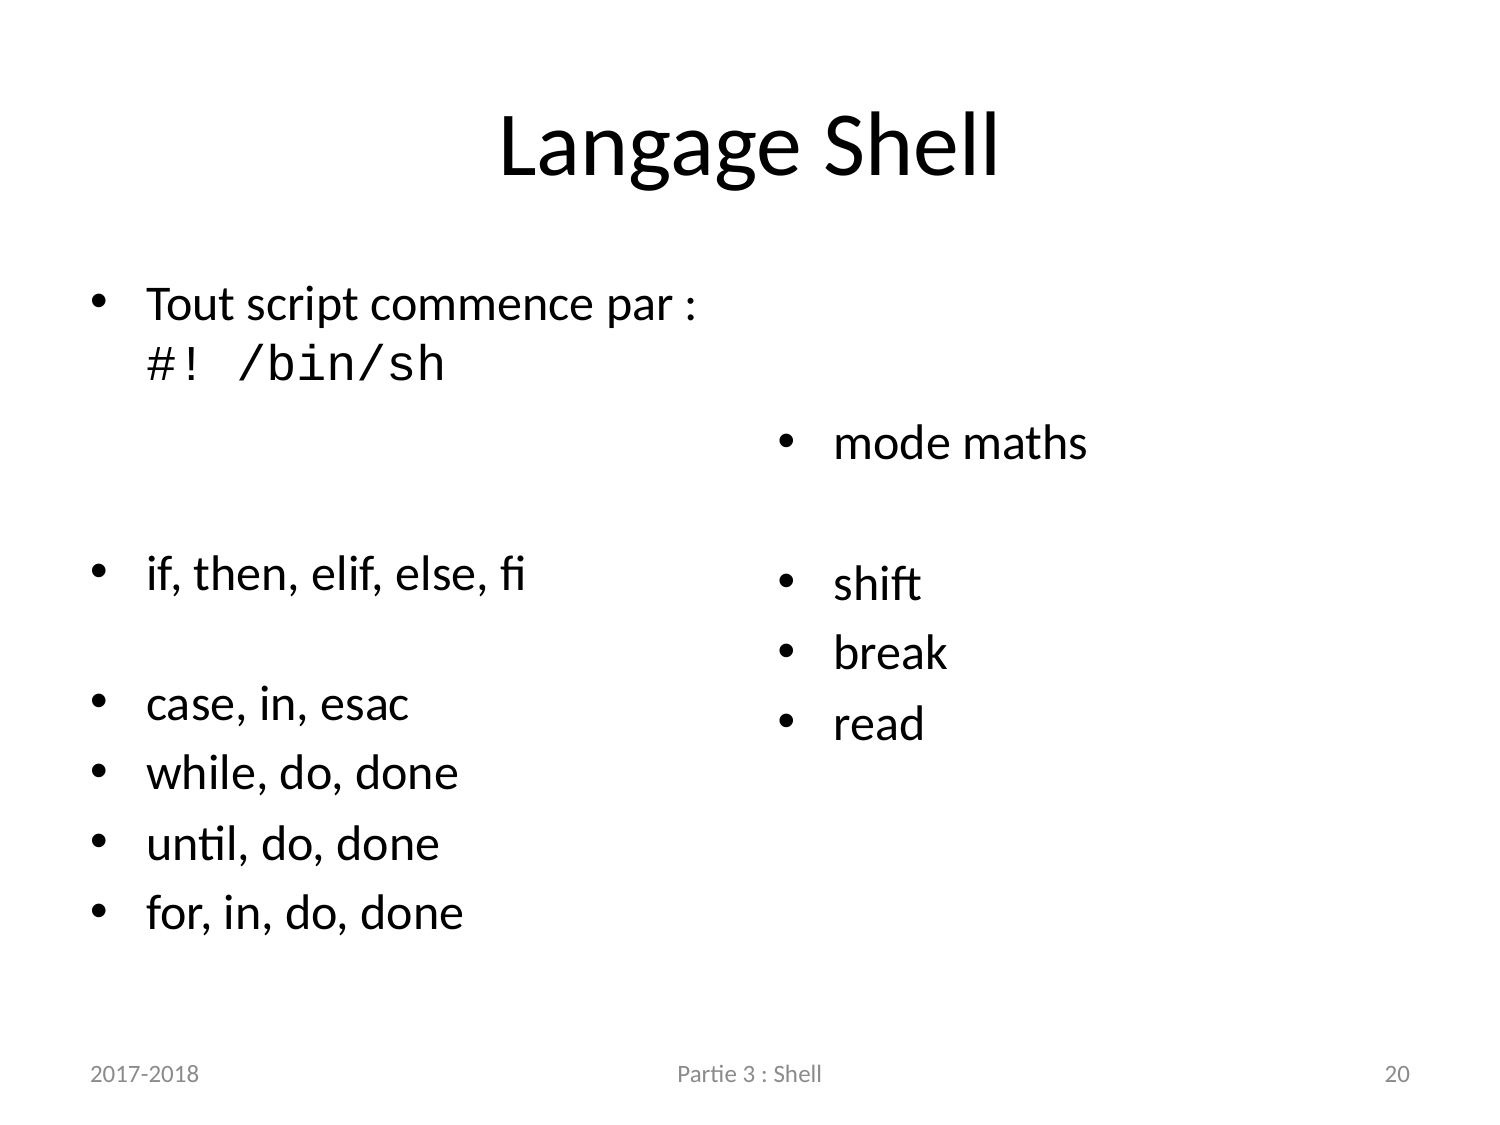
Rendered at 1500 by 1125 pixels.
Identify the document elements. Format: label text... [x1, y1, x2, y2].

list Tout script commence par : #! /bin/sh if, then, elif, else, fi case, in, esac while, do, done until, do, done for, in, do, done [75, 262, 738, 1005]
list mode maths shift break read [762, 262, 1425, 1005]
title Langage Shell [75, 45, 1425, 233]
slide_number 2017-2018 [75, 1042, 425, 1103]
footer Partie 3 : Shell [512, 1042, 988, 1103]
slide_number 20 [1074, 1042, 1425, 1103]
